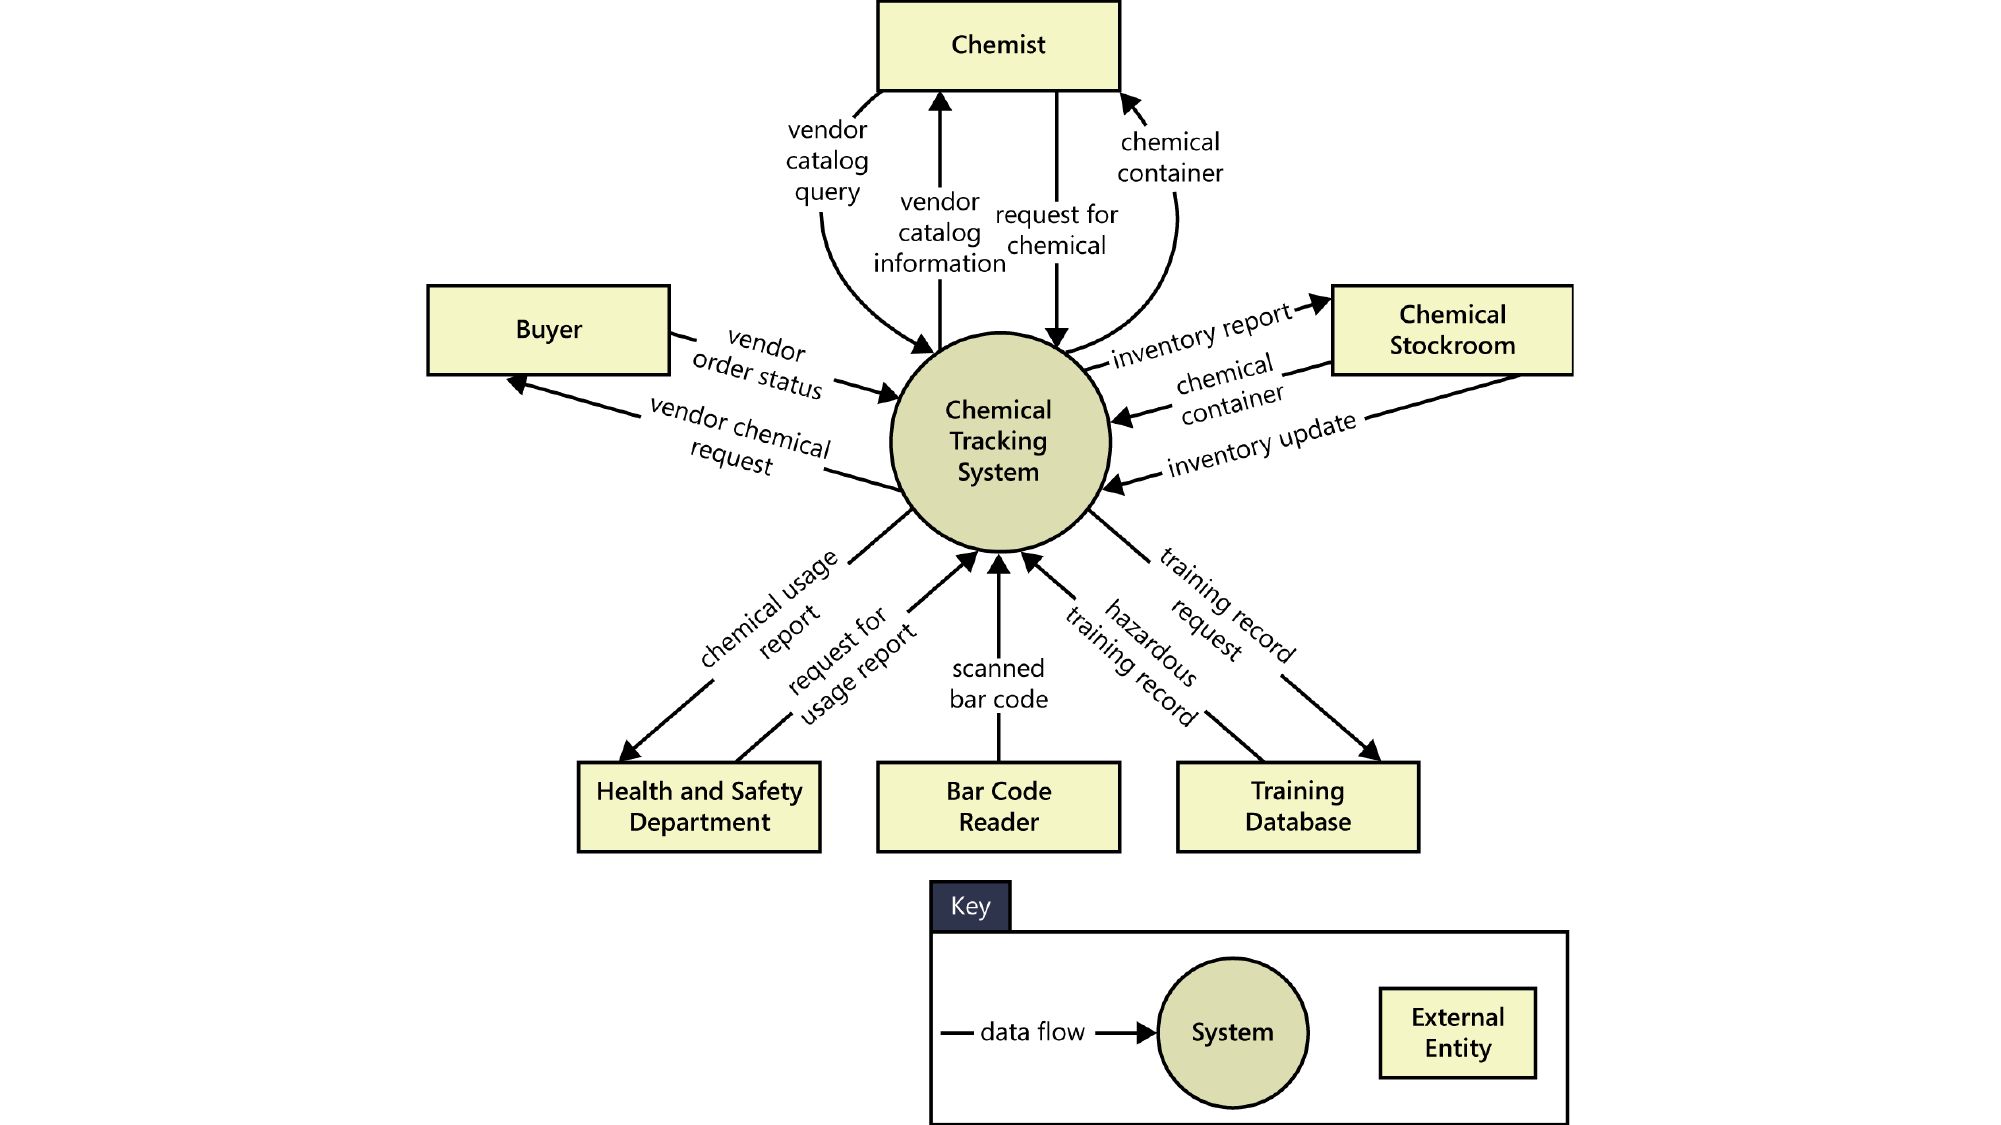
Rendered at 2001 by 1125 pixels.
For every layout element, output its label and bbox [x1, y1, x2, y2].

picture [426, 0, 1574, 1125]
